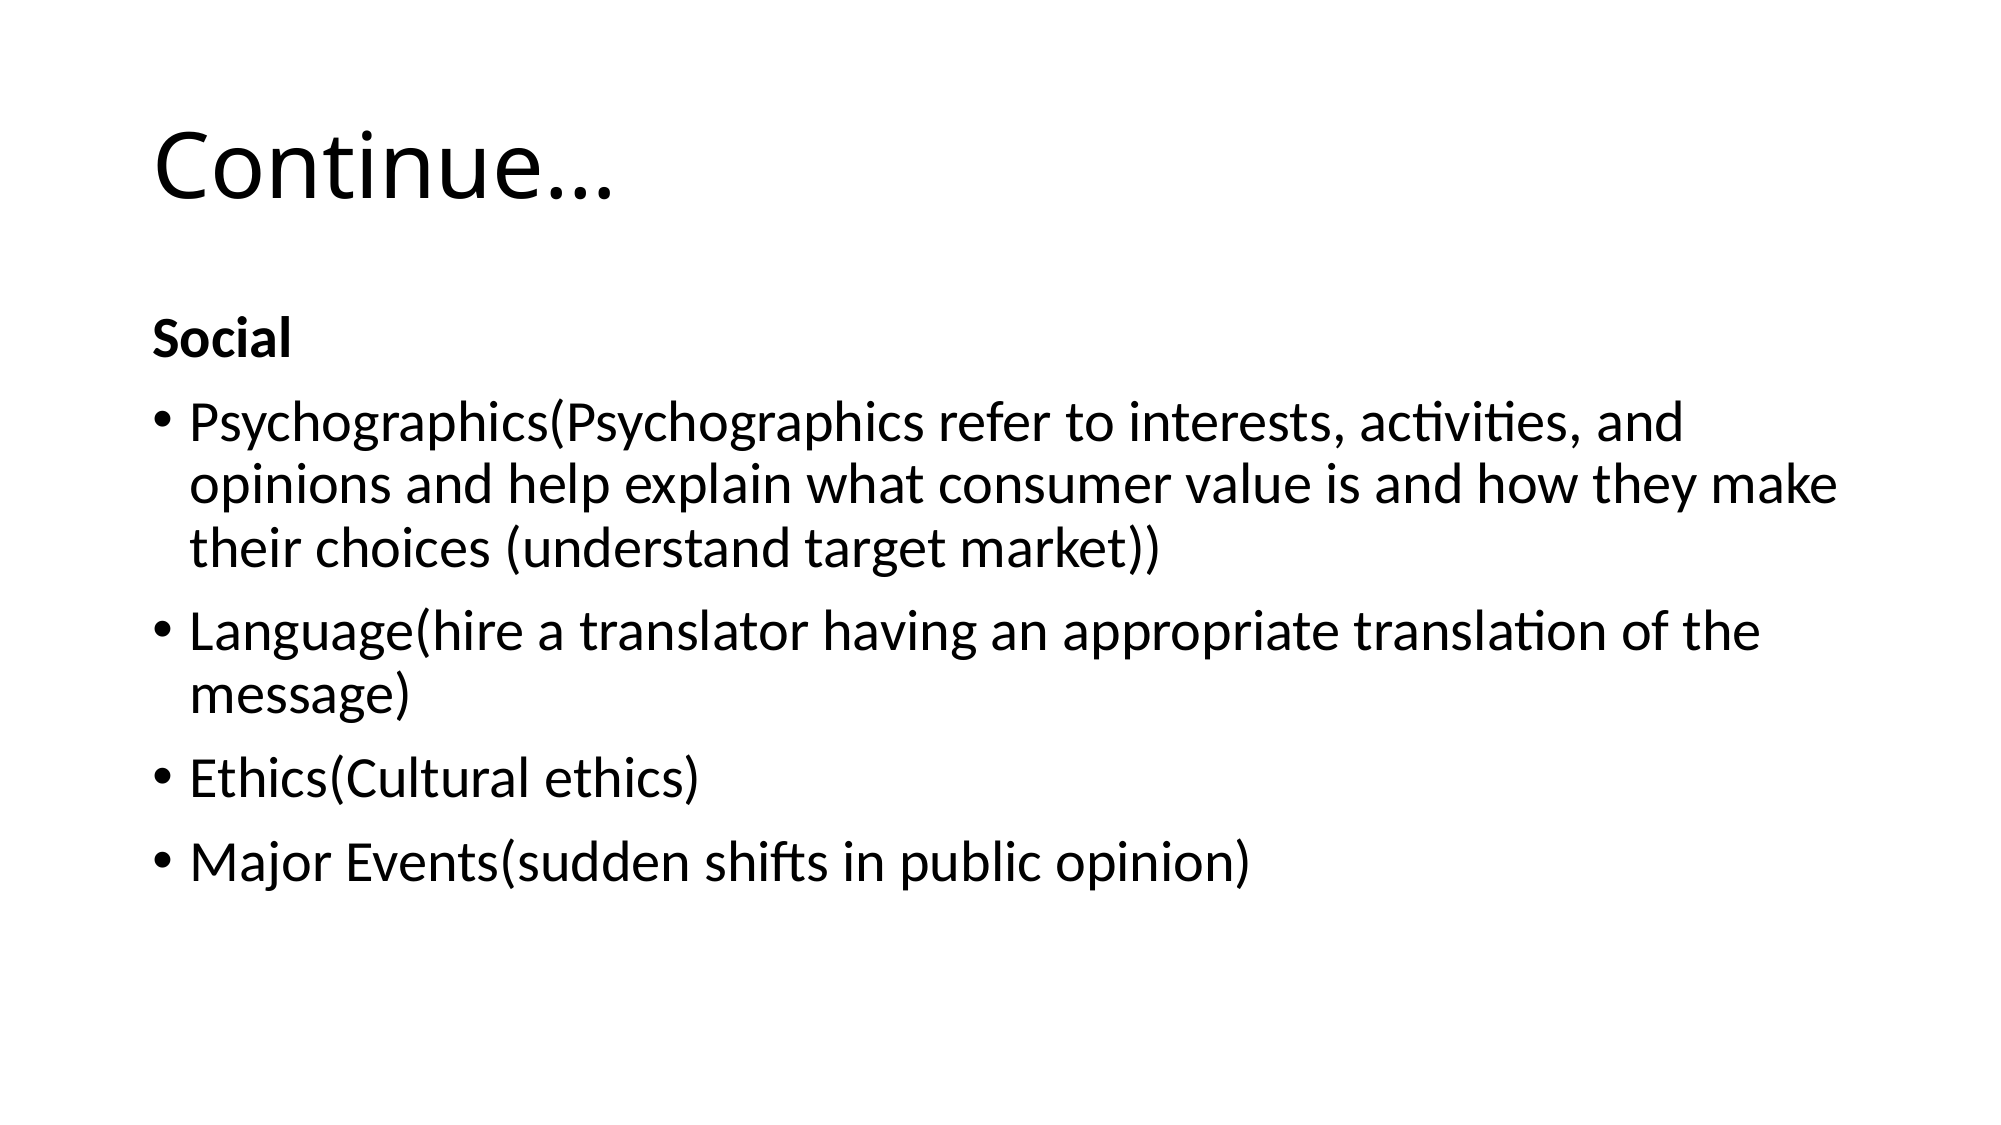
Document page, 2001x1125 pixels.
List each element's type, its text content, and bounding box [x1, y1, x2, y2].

title Continue… [137, 59, 1863, 278]
list Social Psychographics(Psychographics refer to interests, activities, and opinions and help explain what consumer value is and how they make their choices (understand target market)) Language(hire a translator having an appropriate translation of the message) Ethics(Cultural ethics) Major Events(sudden shifts in public opinion) [137, 299, 1863, 1014]
